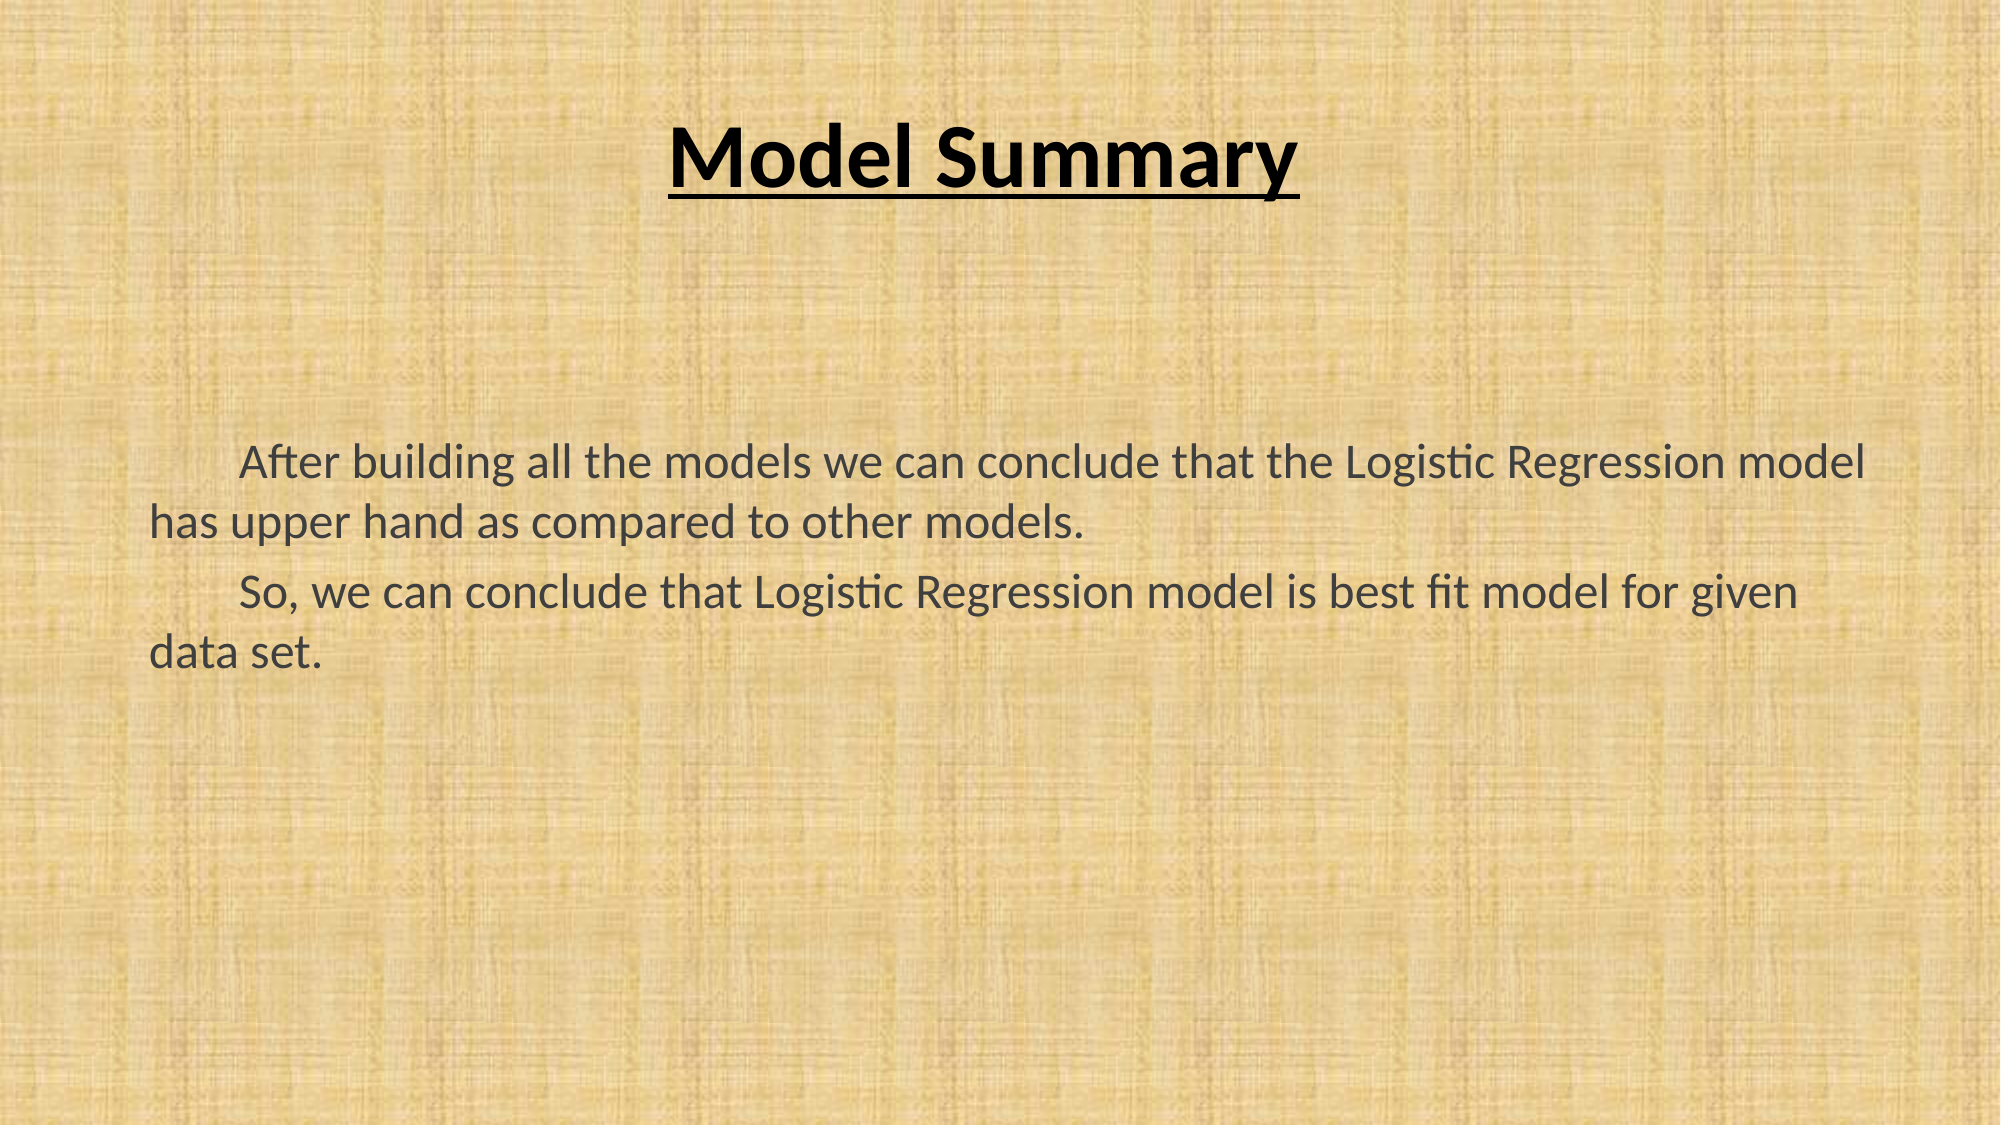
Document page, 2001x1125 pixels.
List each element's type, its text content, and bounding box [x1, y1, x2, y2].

title Model Summary [133, 30, 1834, 272]
subtitle After building all the models we can conclude that the Logistic Regression model has upper hand as compared to other models. So, we can conclude that Logistic Regression model is best fit model for given data set. [133, 420, 1899, 705]
picture [0, 0, 2001, 1125]
